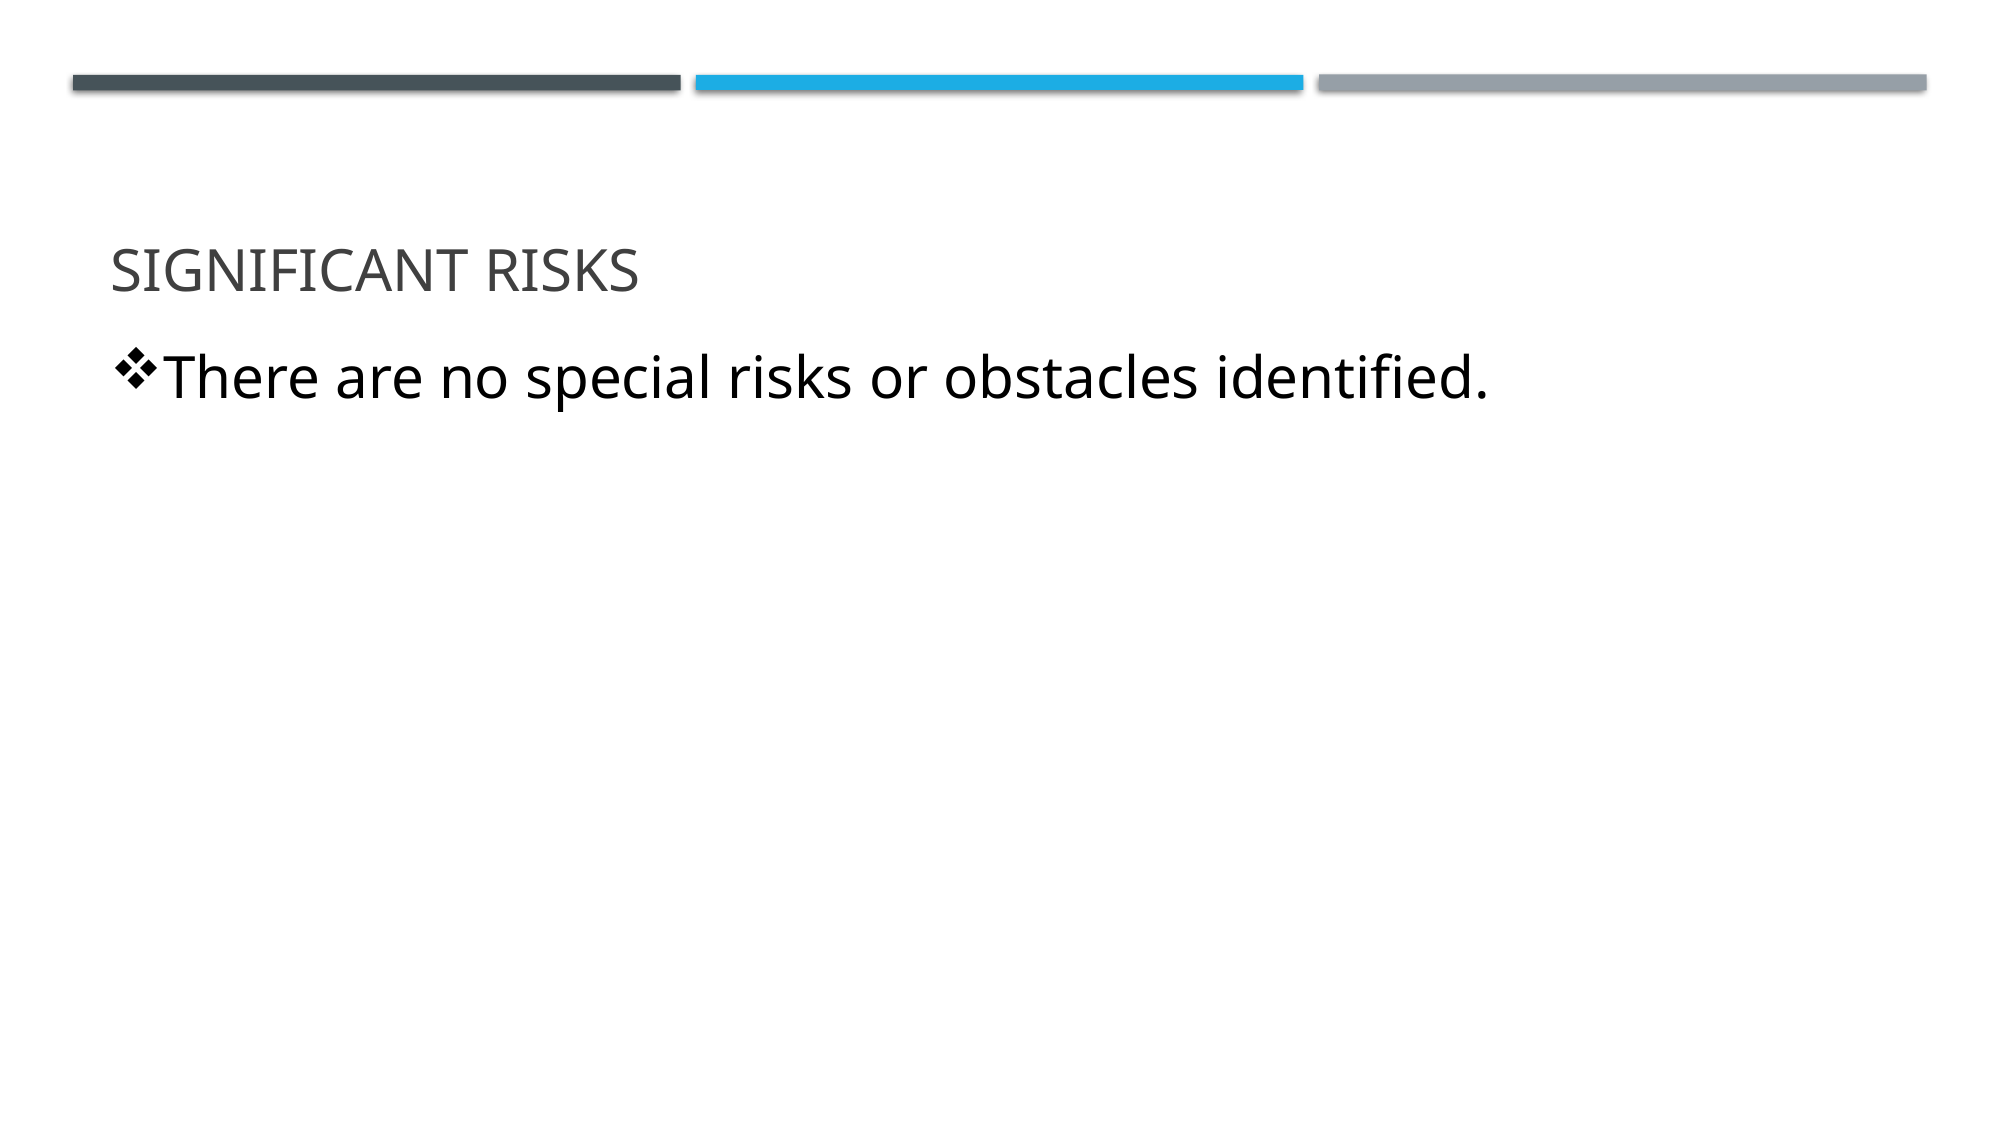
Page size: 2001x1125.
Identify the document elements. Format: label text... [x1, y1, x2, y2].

title Significant Risks [95, 115, 1905, 311]
text_box There are no special risks or obstacles identified. [95, 333, 1955, 418]
